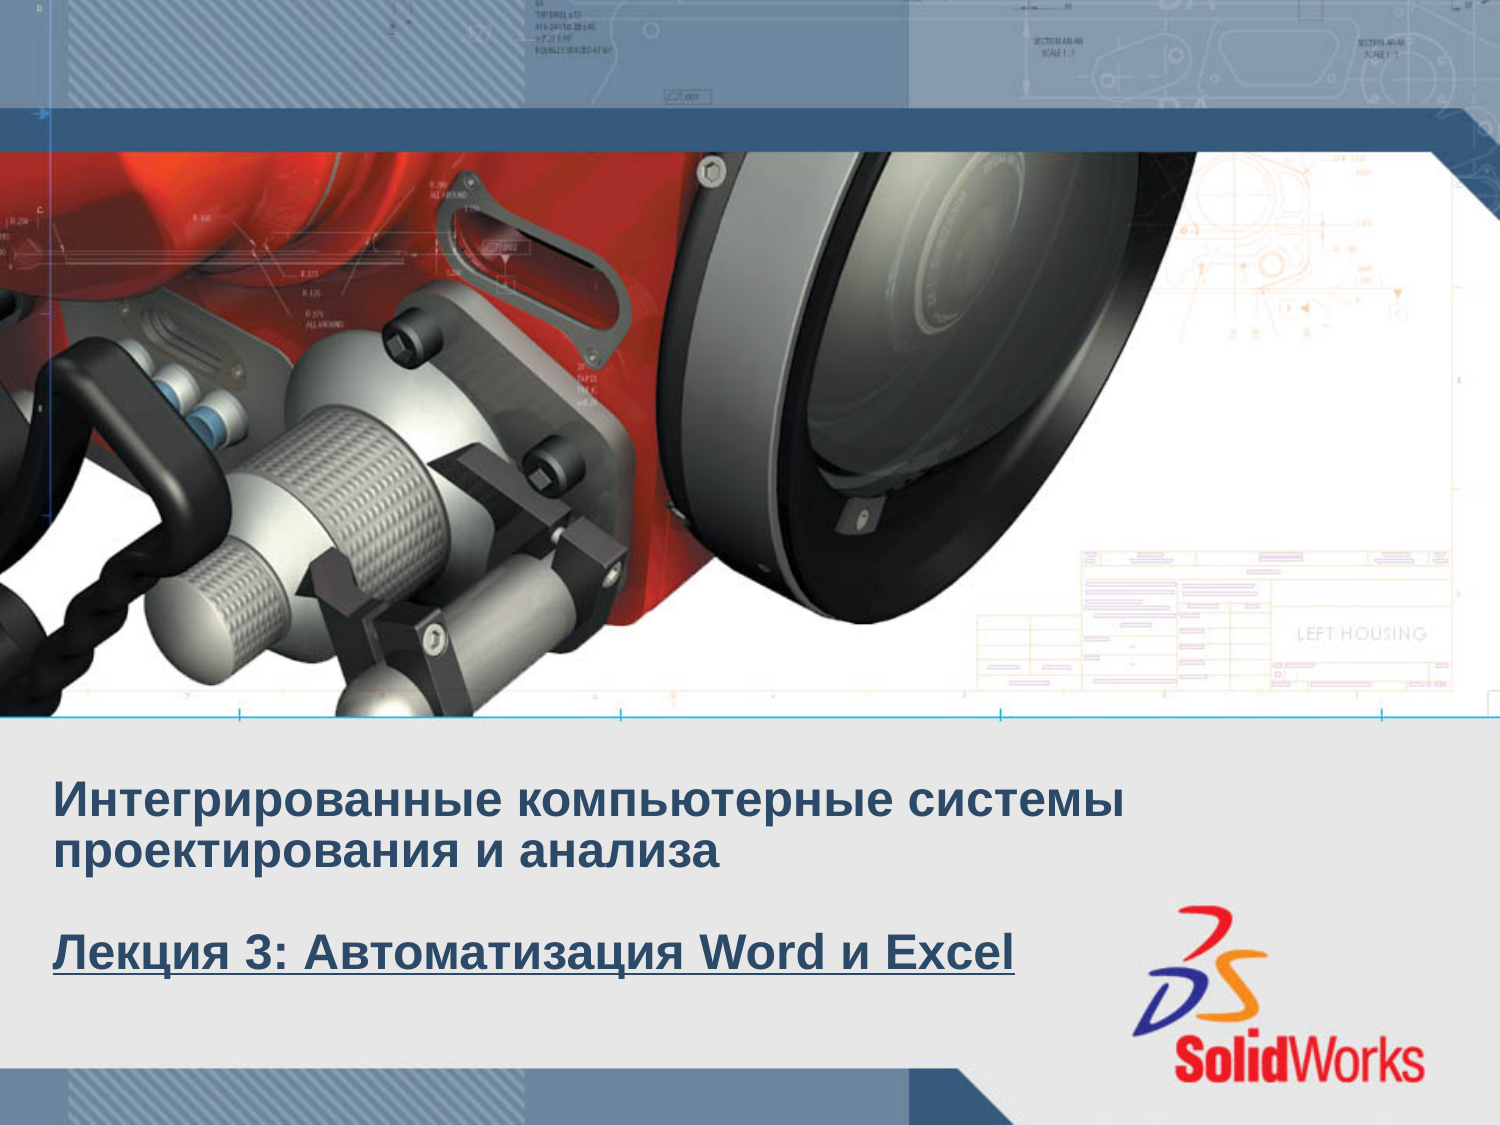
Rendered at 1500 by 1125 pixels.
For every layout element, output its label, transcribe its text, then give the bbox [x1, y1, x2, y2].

title Интегрированные компьютерные системы проектирования и анализа Лекция 3: Автоматизация Word и Excel [37, 825, 1288, 988]
picture [0, 0, 1500, 1125]
